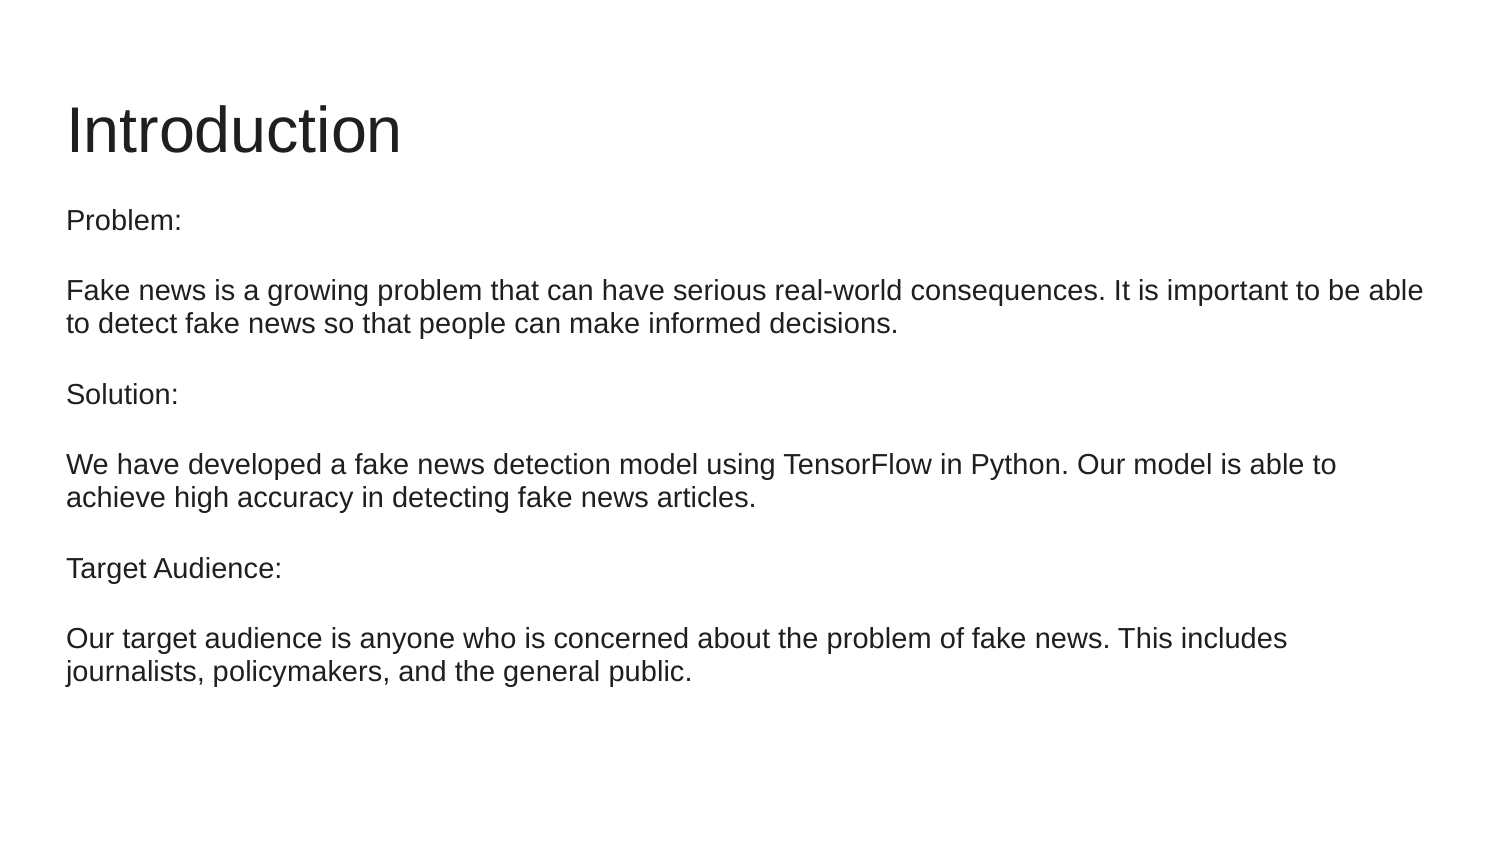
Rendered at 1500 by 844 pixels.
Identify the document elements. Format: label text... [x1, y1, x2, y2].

title Introduction [51, 72, 1449, 167]
list Problem: Fake news is a growing problem that can have serious real-world consequences. It is important to be able to detect fake news so that people can make informed decisions. Solution: We have developed a fake news detection model using TensorFlow in Python. Our model is able to achieve high accuracy in detecting fake news articles. Target Audience: Our target audience is anyone who is concerned about the problem of fake news. This includes journalists, policymakers, and the general public. [51, 189, 1449, 750]
